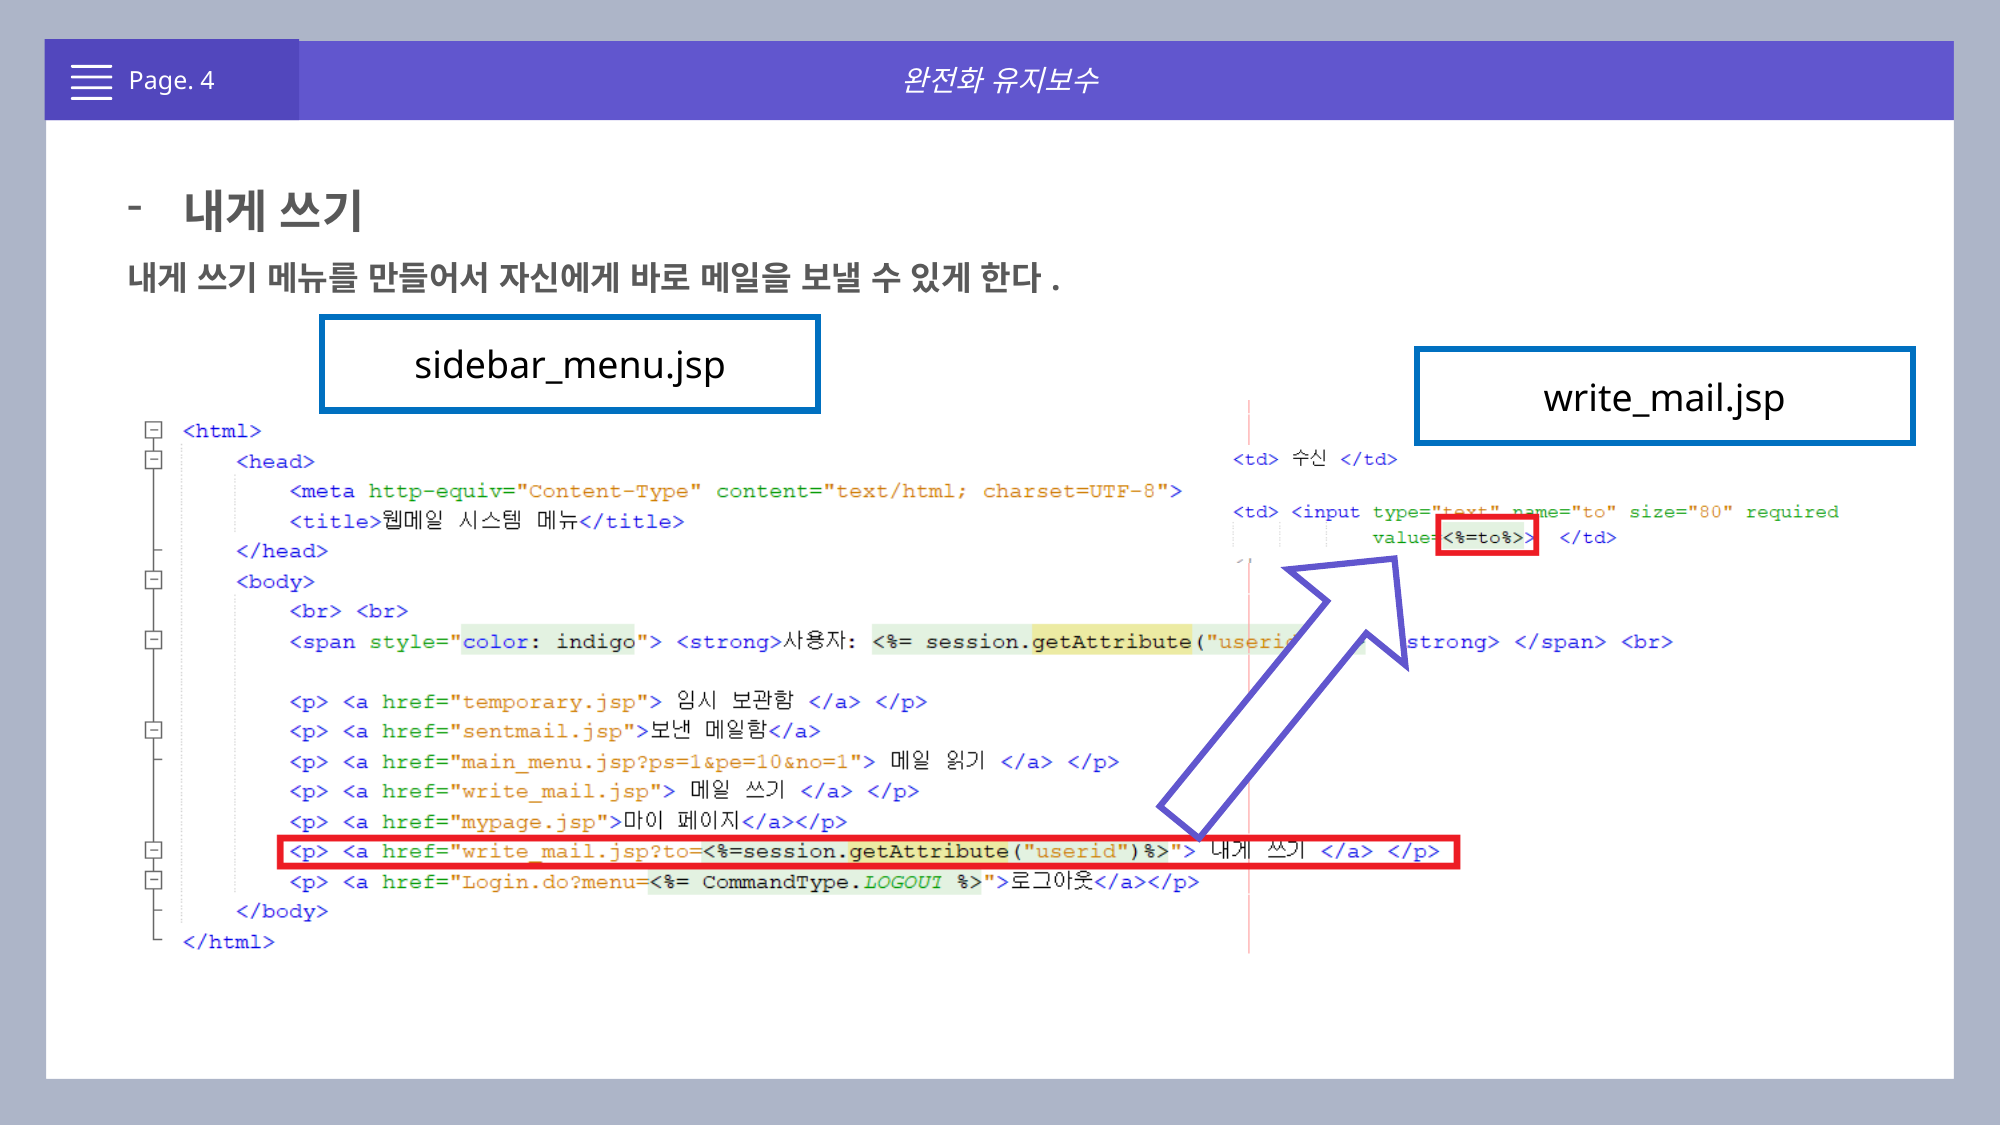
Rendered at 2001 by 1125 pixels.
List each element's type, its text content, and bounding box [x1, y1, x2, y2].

text_box [0, 75, 2000, 1125]
text_box 내게 쓰기 내게 쓰기 메뉴를 만들어서 자신에게 바로 메일을 보낼 수 있게 한다. [112, 147, 1824, 305]
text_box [1228, 349, 1913, 563]
text_box 완전화 유지보수 [300, 75, 1953, 121]
text_box [0, 0, 2000, 75]
text_box sidebar_menu.jsp [321, 316, 819, 400]
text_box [44, 39, 300, 121]
picture [133, 400, 1678, 955]
